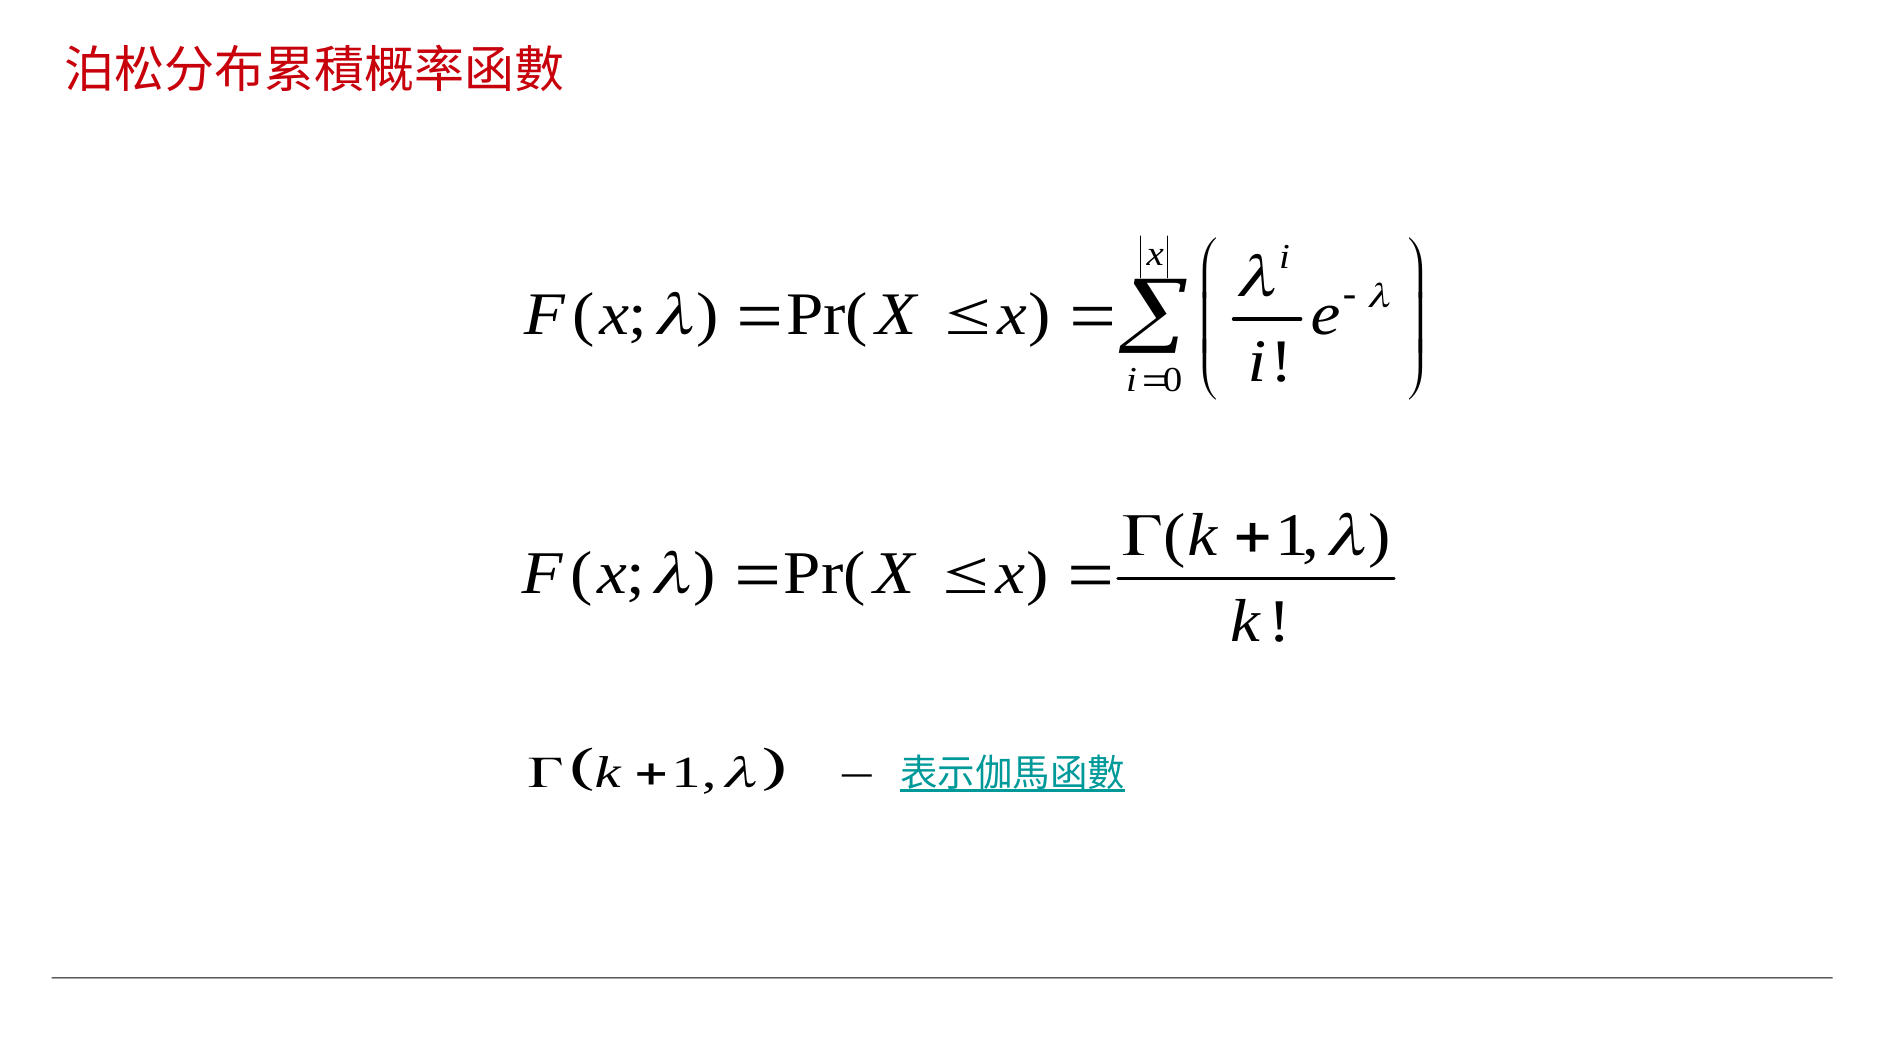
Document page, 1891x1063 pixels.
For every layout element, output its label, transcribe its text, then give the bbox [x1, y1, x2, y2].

title 泊松分布累積概率函數 [49, 7, 870, 127]
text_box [509, 222, 1442, 814]
